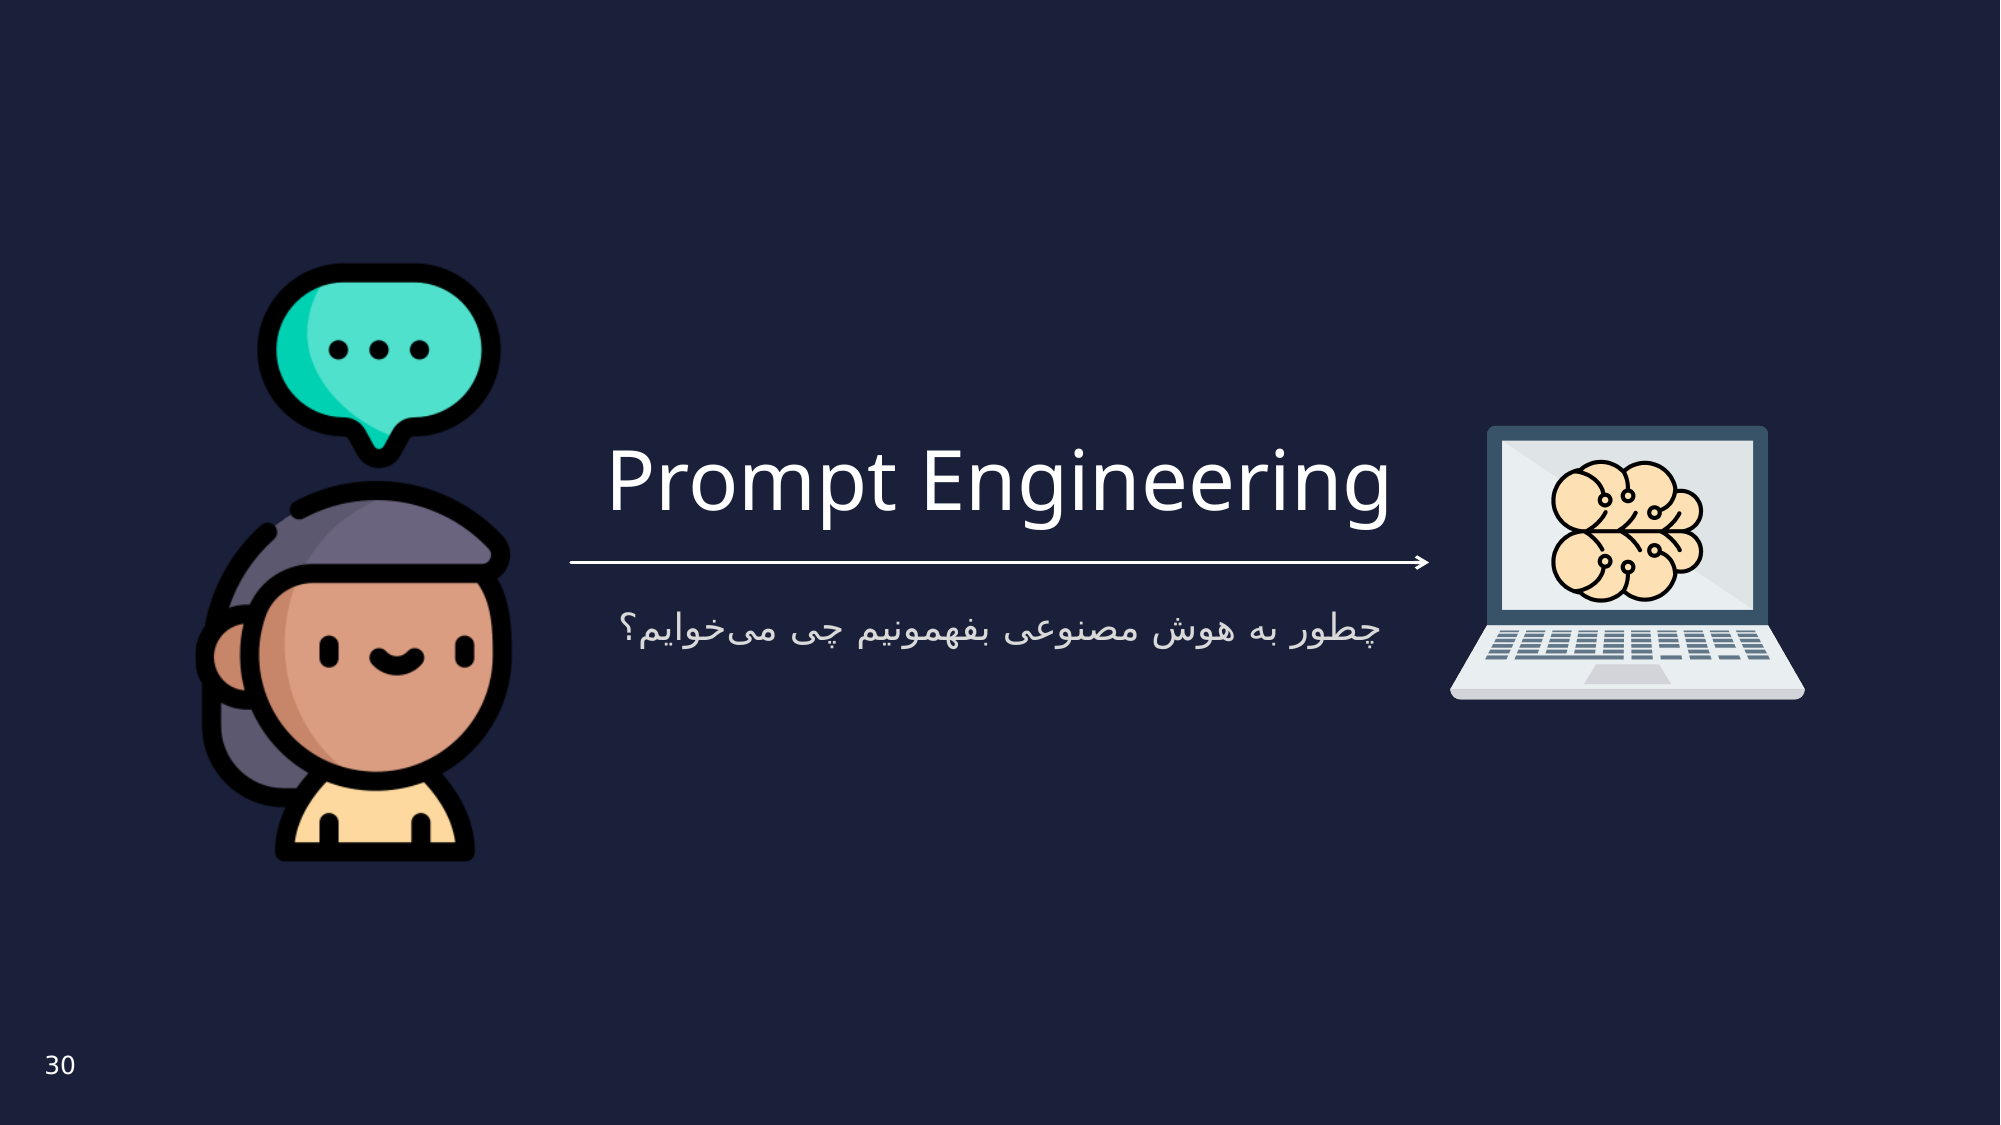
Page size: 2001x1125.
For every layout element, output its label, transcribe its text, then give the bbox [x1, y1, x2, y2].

slide_number 30 [24, 1029, 96, 1100]
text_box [1450, 385, 1805, 740]
text_box چطور به هوش مصنوعی بفهمونیم چی می‌خوایم؟ [603, 595, 1397, 656]
text_box Prompt Engineering [590, 420, 1409, 535]
picture [195, 237, 522, 888]
